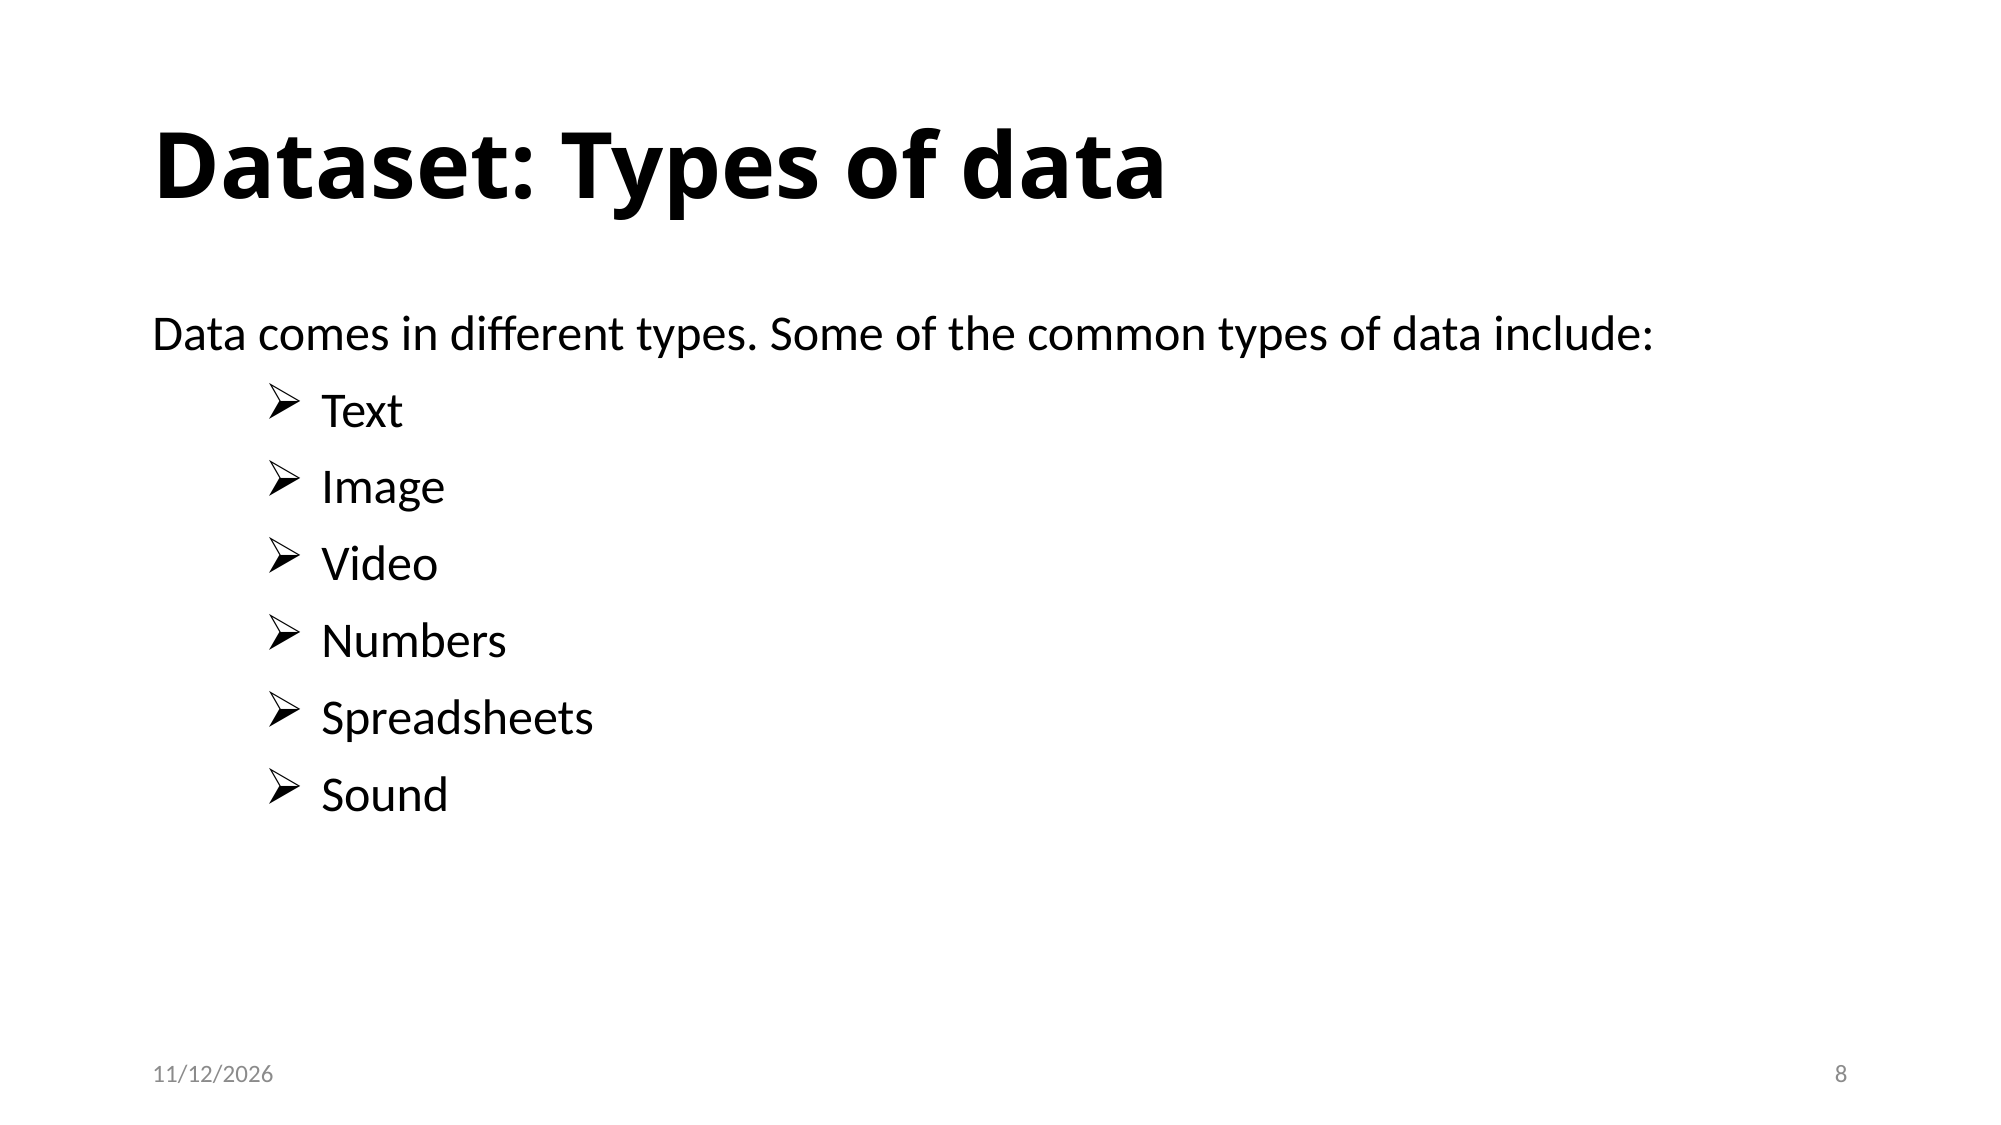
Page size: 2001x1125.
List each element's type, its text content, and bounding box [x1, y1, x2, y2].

list Data comes in different types. Some of the common types of data include: Text Image Video Numbers Spreadsheets Sound [137, 299, 1863, 1014]
title Dataset: Types of data [137, 59, 1863, 278]
slide_number 8 [1412, 1042, 1863, 1103]
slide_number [137, 1042, 588, 1103]
